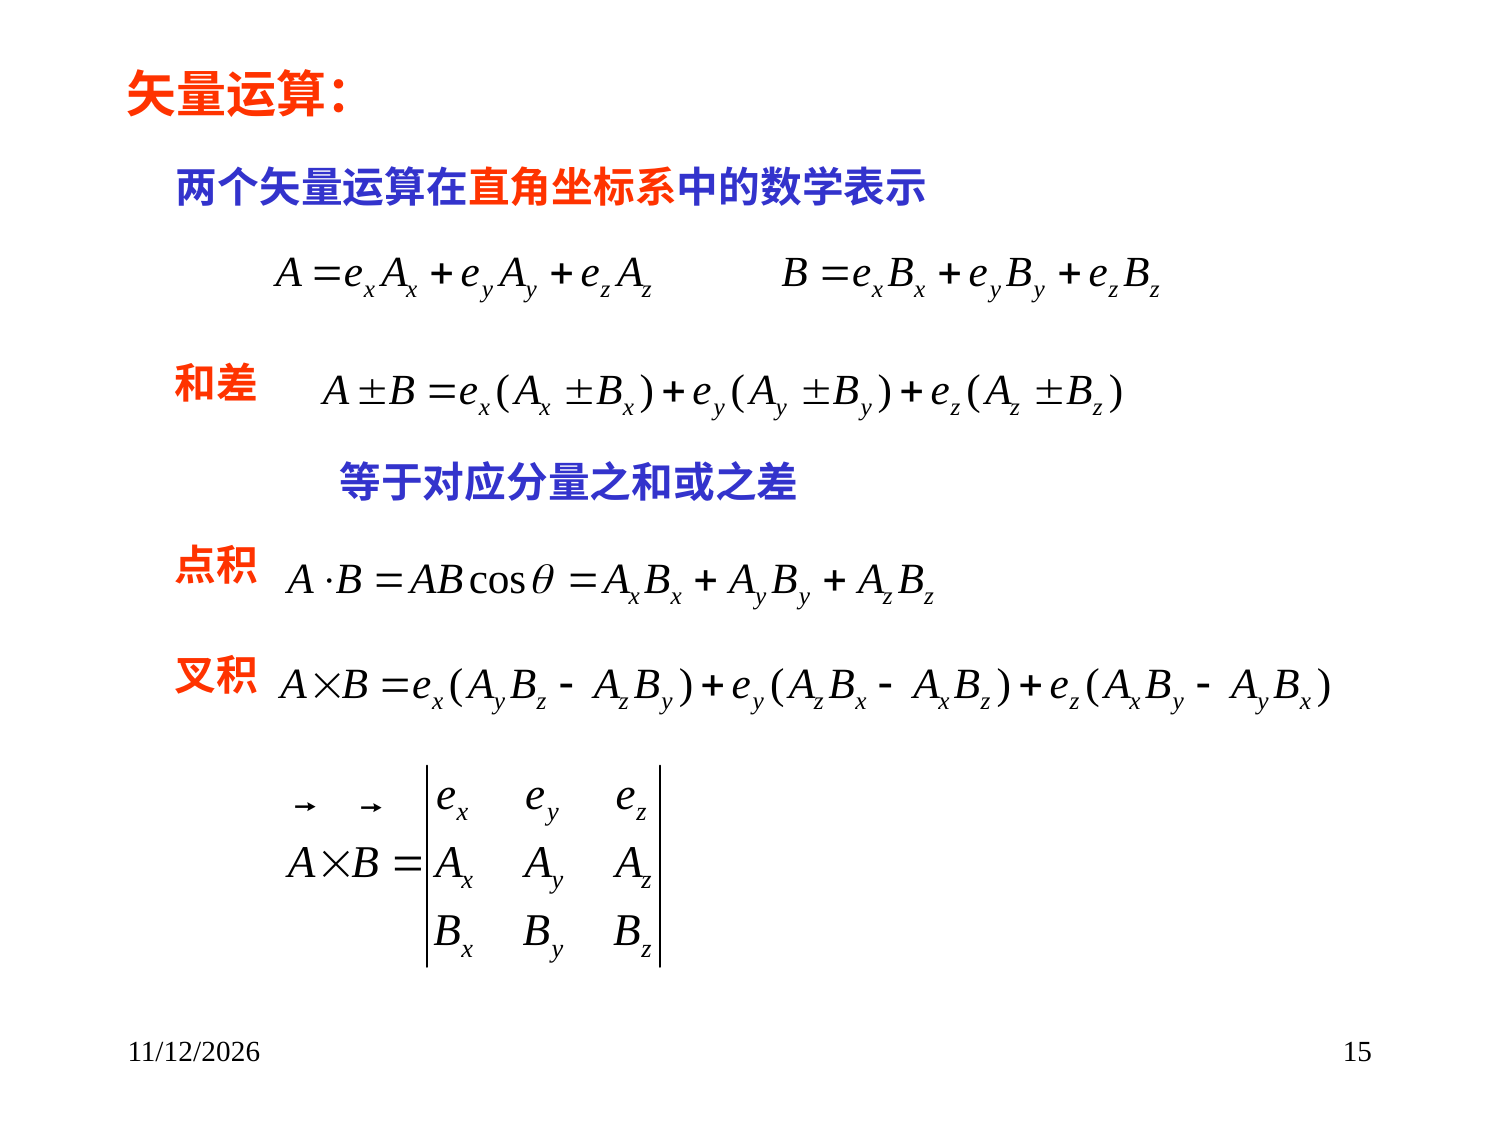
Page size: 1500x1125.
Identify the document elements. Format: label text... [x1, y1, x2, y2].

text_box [773, 236, 1168, 312]
text_box 和差 [159, 349, 273, 465]
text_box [277, 543, 942, 619]
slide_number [112, 1025, 425, 1100]
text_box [265, 236, 660, 312]
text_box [277, 756, 673, 976]
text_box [312, 354, 1129, 430]
text_box 等于对应分量之和或之差 [324, 448, 814, 514]
slide_number 15 [1074, 1025, 1388, 1100]
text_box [270, 647, 1338, 724]
text_box 叉积 [159, 641, 273, 756]
text_box 点积 [159, 531, 273, 641]
text_box 矢量运算： [112, 54, 550, 130]
text_box 两个矢量运算在直角坐标系中的数学表示 [161, 153, 943, 269]
